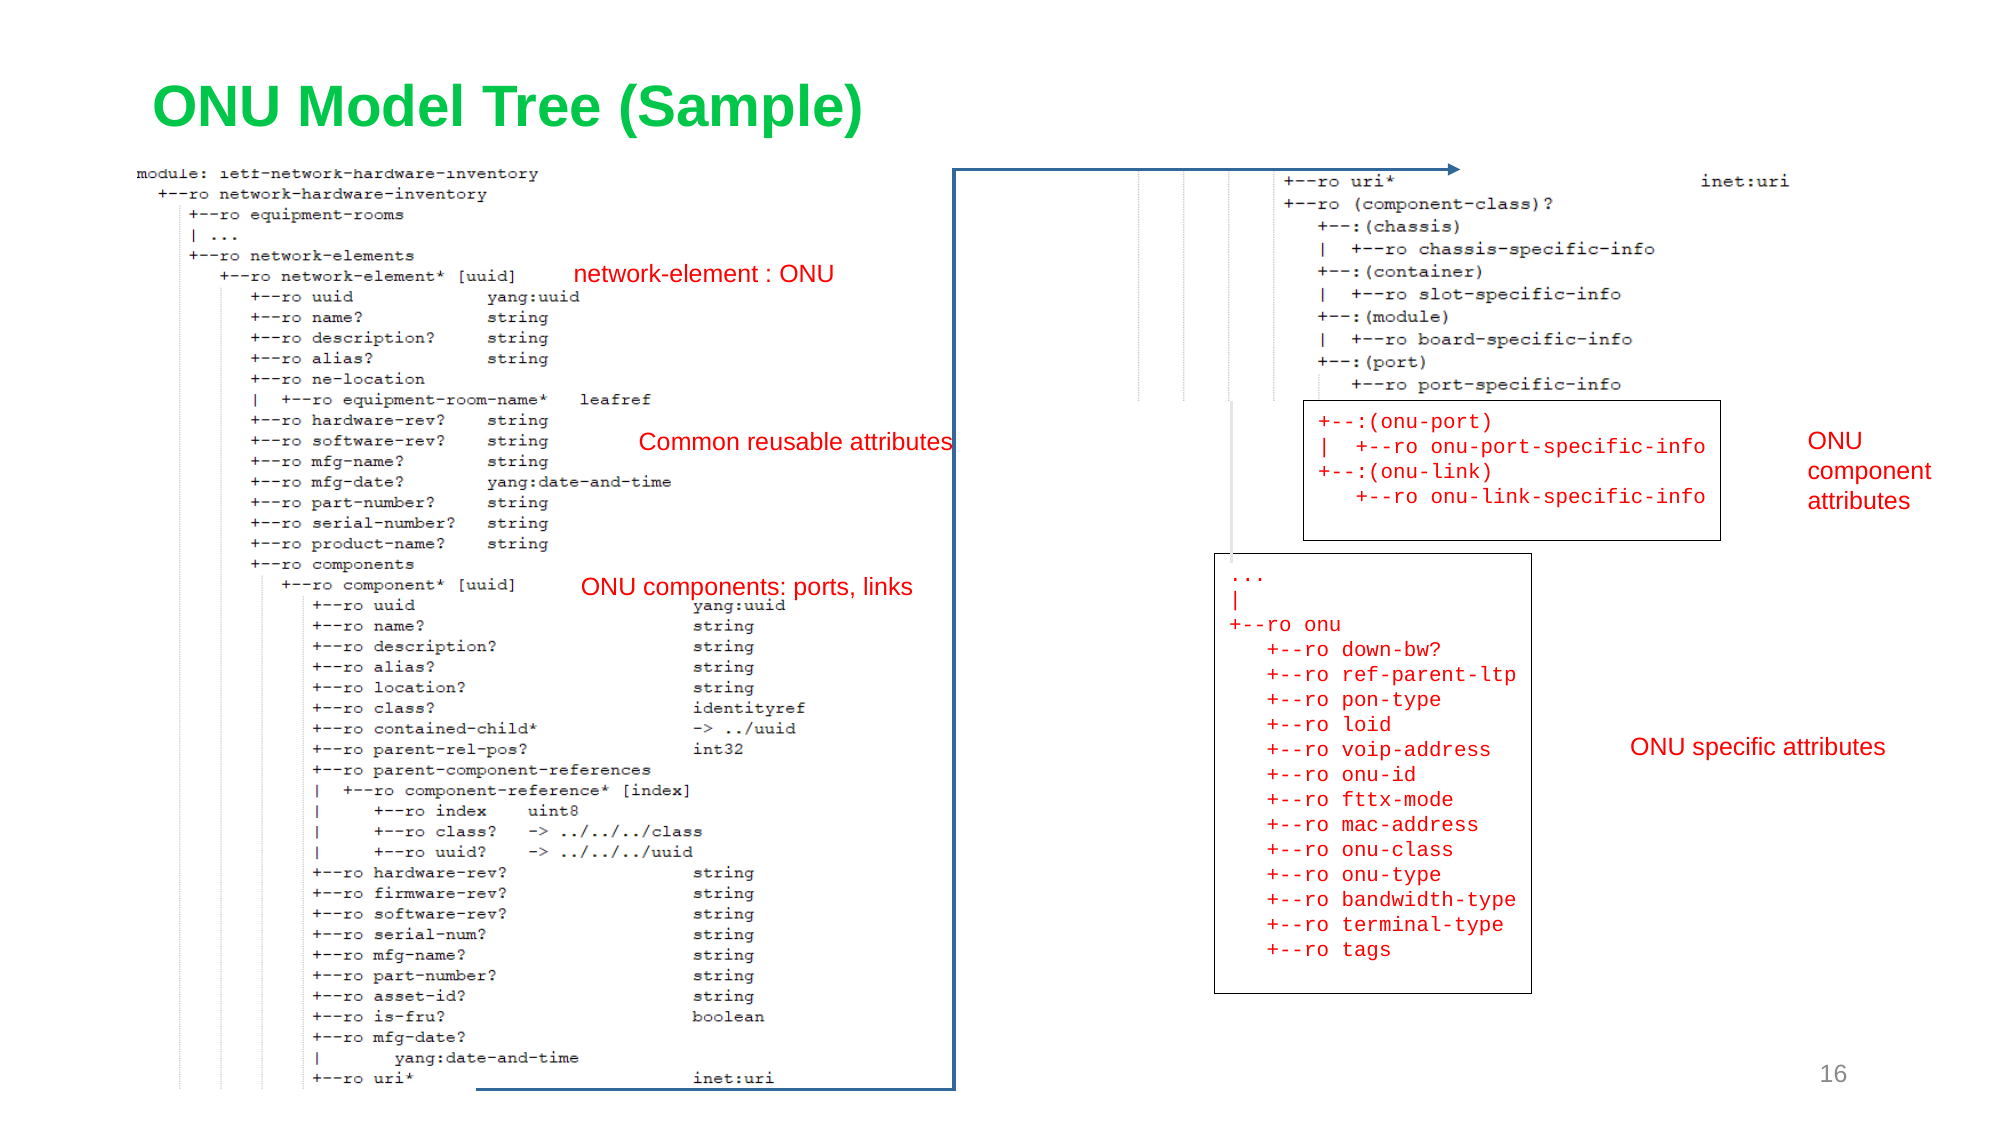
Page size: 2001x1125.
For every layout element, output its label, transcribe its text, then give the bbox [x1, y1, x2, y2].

picture [1429, 169, 1828, 401]
text_box ... | +--ro onu +--ro down-bw? +--ro ref-parent-ltp +--ro pon-type +--ro loid +--ro voip-address +--ro onu-id +--ro fttx-mode +--ro mac-address +--ro onu-class +--ro onu-type +--ro bandwidth-type +--ro terminal-type +--ro tags [1429, 553, 1532, 994]
picture [137, 169, 507, 1090]
title ONU Model Tree (Sample) [137, 59, 1863, 156]
text_box ONU specific attributes [1615, 723, 1902, 768]
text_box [507, 137, 1429, 1122]
text_box ONU component attributes [1792, 417, 1997, 522]
text_box +--:(onu-port) | +--ro onu-port-specific-info +--:(onu-link) +--ro onu-link-specific-info [1429, 401, 1721, 541]
slide_number 16 [1429, 1042, 1863, 1103]
